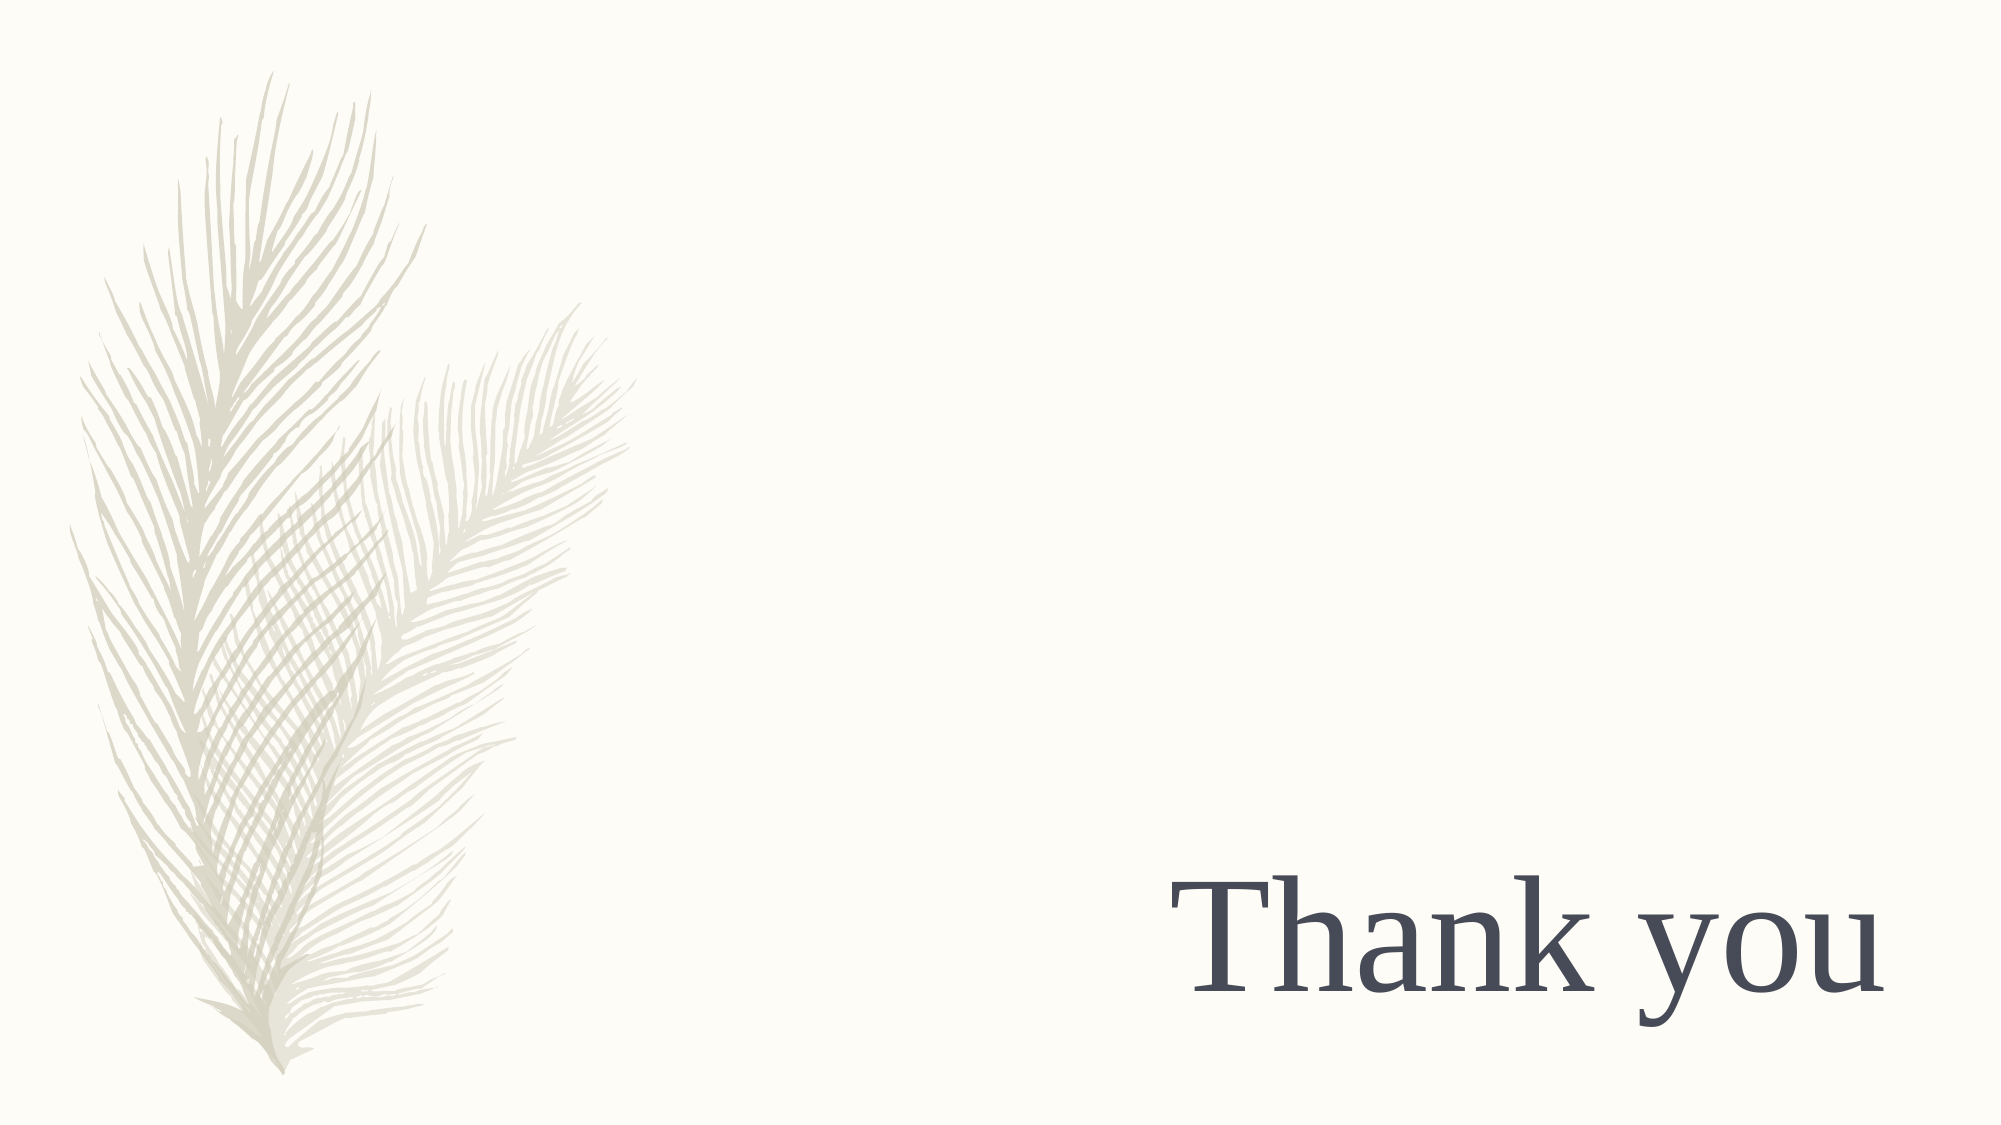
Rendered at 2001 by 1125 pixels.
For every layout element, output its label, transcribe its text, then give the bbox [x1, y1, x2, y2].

text_box Thank you [1154, 817, 1903, 1033]
